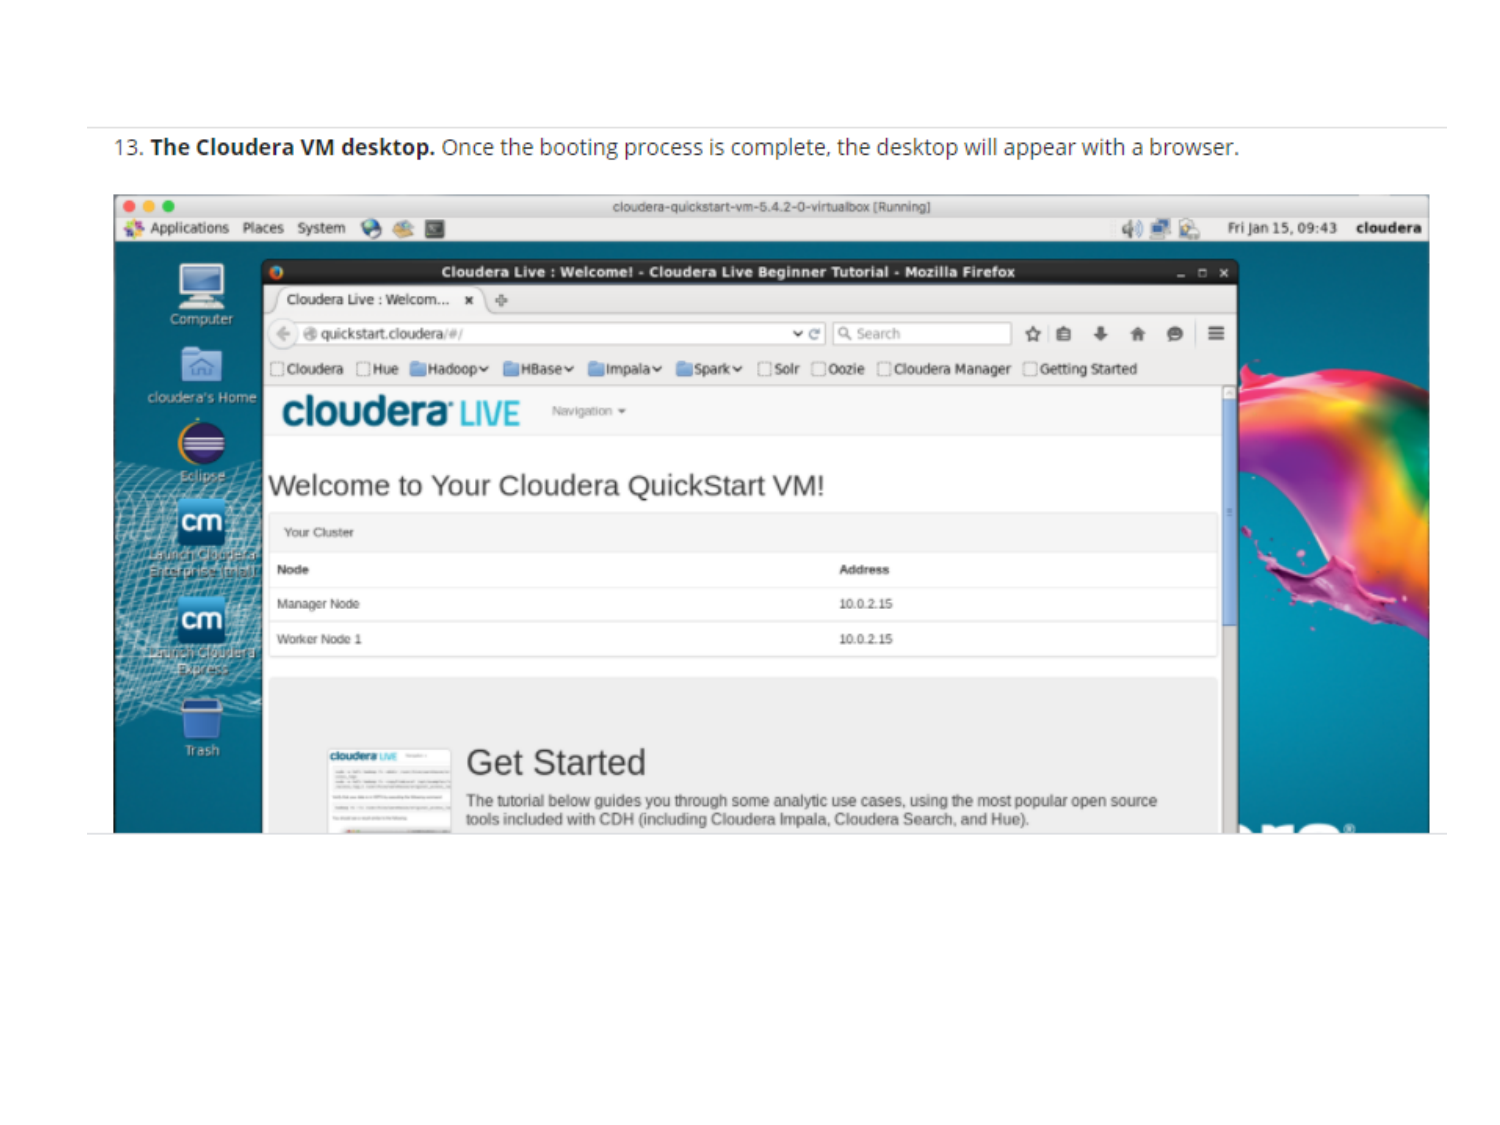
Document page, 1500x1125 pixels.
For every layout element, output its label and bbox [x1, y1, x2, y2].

list [87, 124, 1447, 838]
